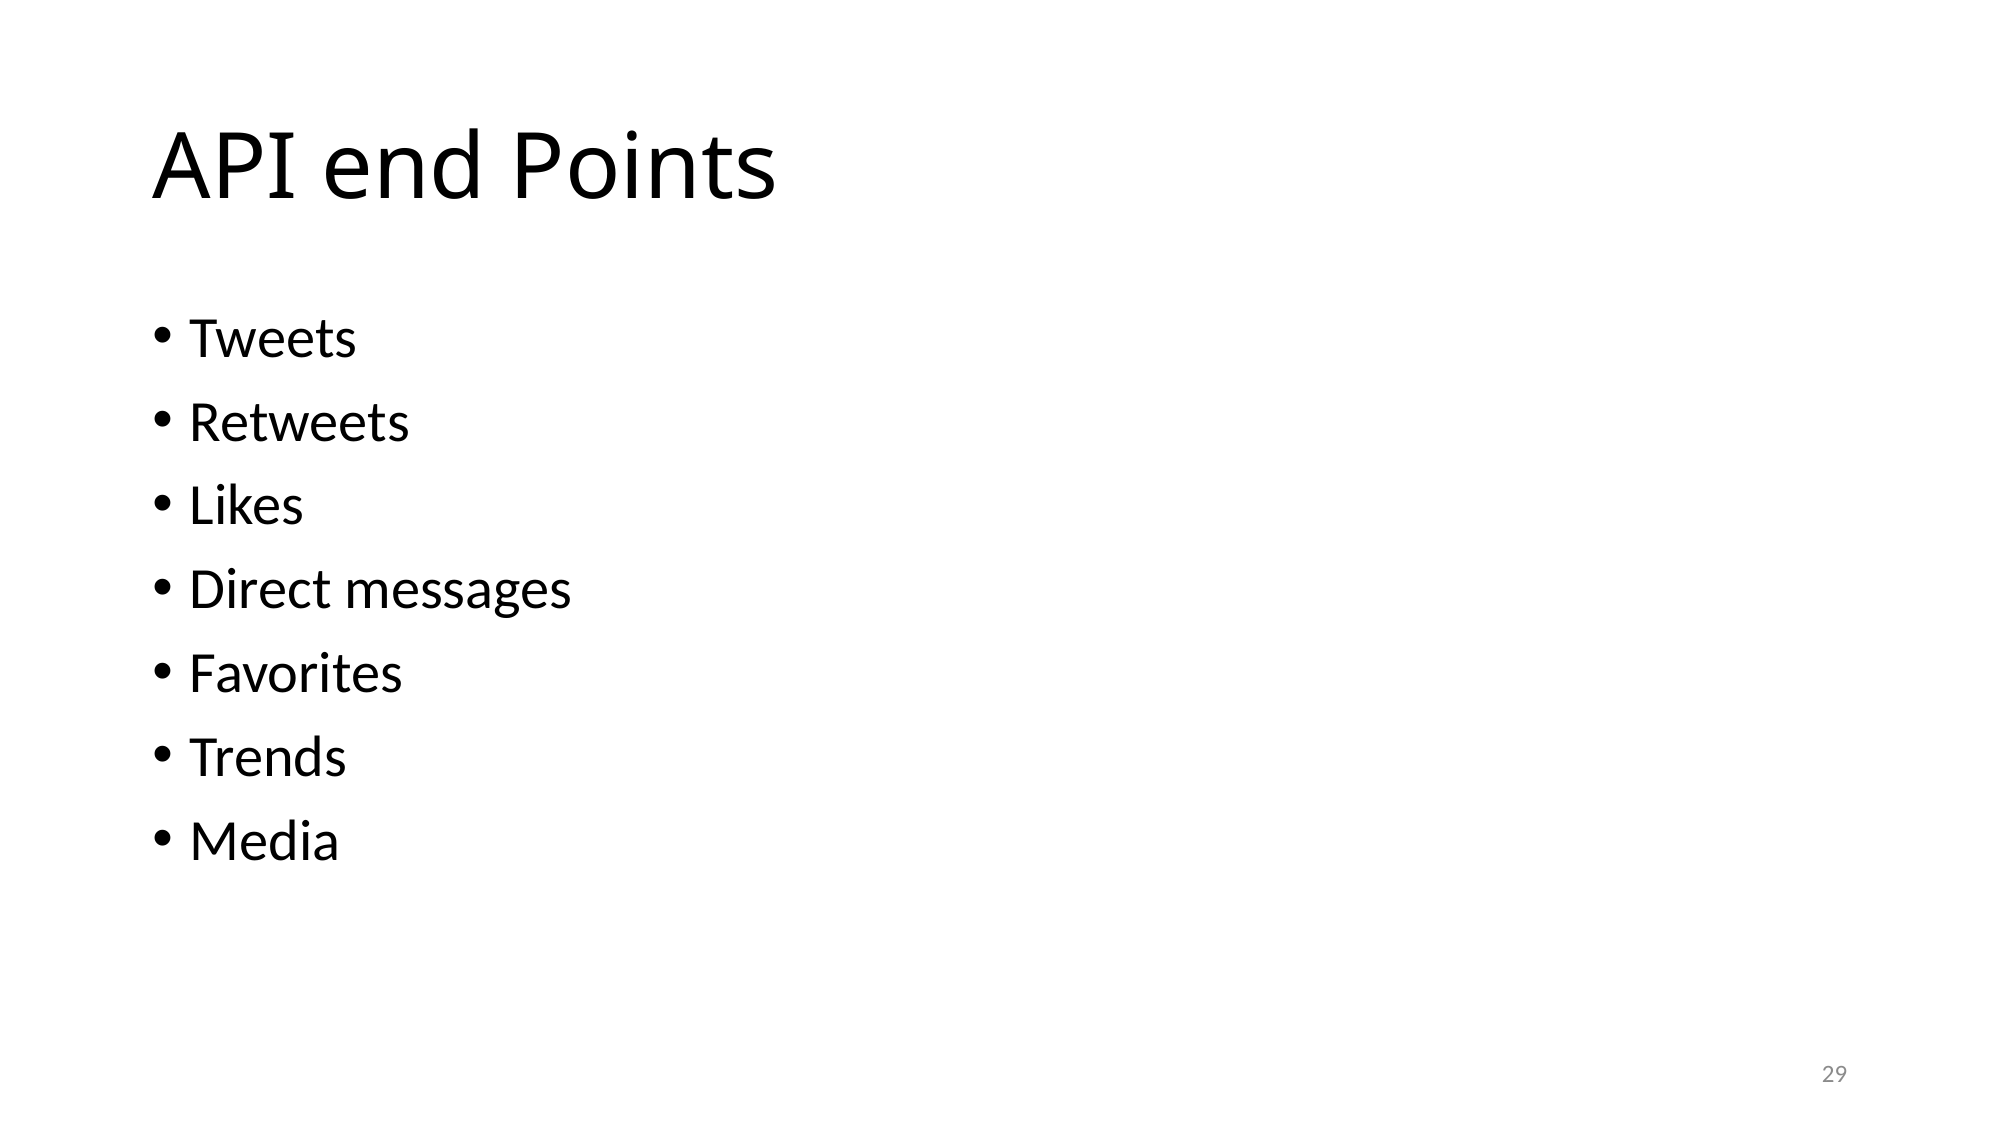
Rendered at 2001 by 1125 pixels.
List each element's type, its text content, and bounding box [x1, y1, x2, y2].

title API end Points [137, 59, 1863, 278]
list Tweets Retweets Likes Direct messages Favorites Trends Media [137, 299, 1863, 1014]
slide_number 29 [1412, 1042, 1863, 1103]
